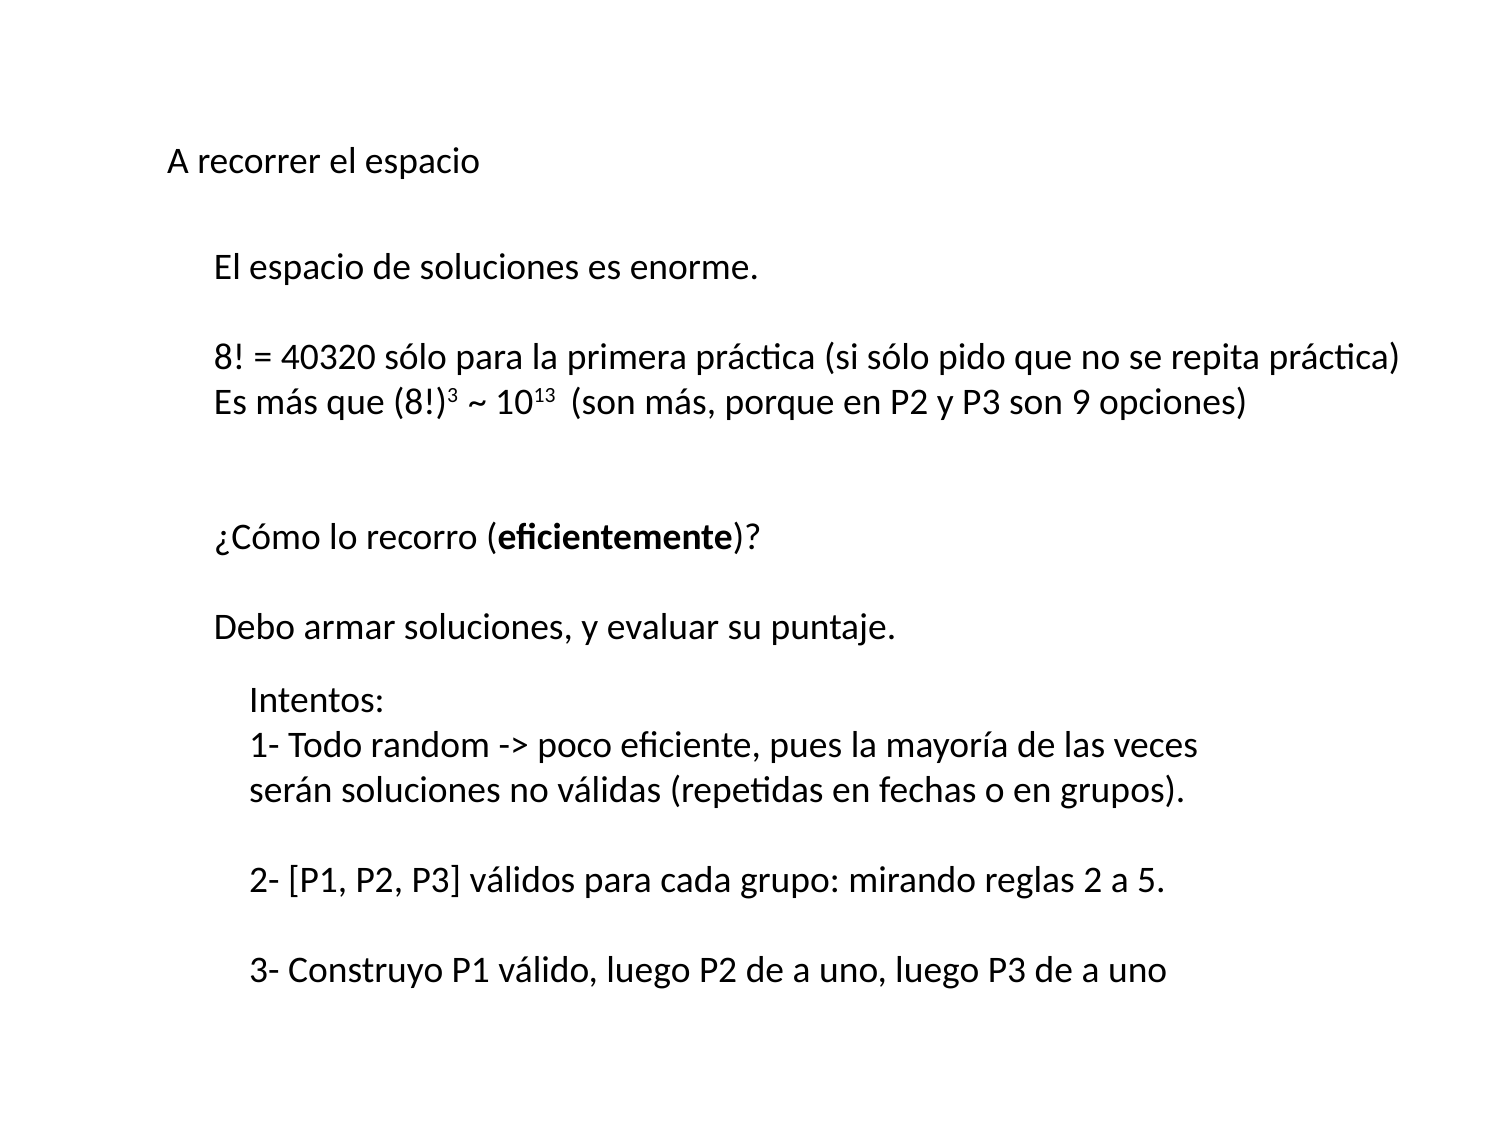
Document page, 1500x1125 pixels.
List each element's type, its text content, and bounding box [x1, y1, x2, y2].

text_box A recorrer el espacio [152, 128, 1067, 189]
text_box Intentos: 1- Todo random -> poco eficiente, pues la mayoría de las veces serán soluciones no válidas (repetidas en fechas o en grupos). 2- [P1, P2, P3] válidos para cada grupo: mirando reglas 2 a 5. 3- Construyo P1 válido, luego P2 de a uno, luego P3 de a uno [234, 667, 1289, 998]
text_box El espacio de soluciones es enorme. 8! = 40320 sólo para la primera práctica (si sólo pido que no se repita práctica) Es más que (8!)3 ~ 1013 (son más, porque en P2 y P3 son 9 opciones) ¿Cómo lo recorro (eficientemente)? Debo armar soluciones, y evaluar su puntaje. [199, 234, 1430, 655]
